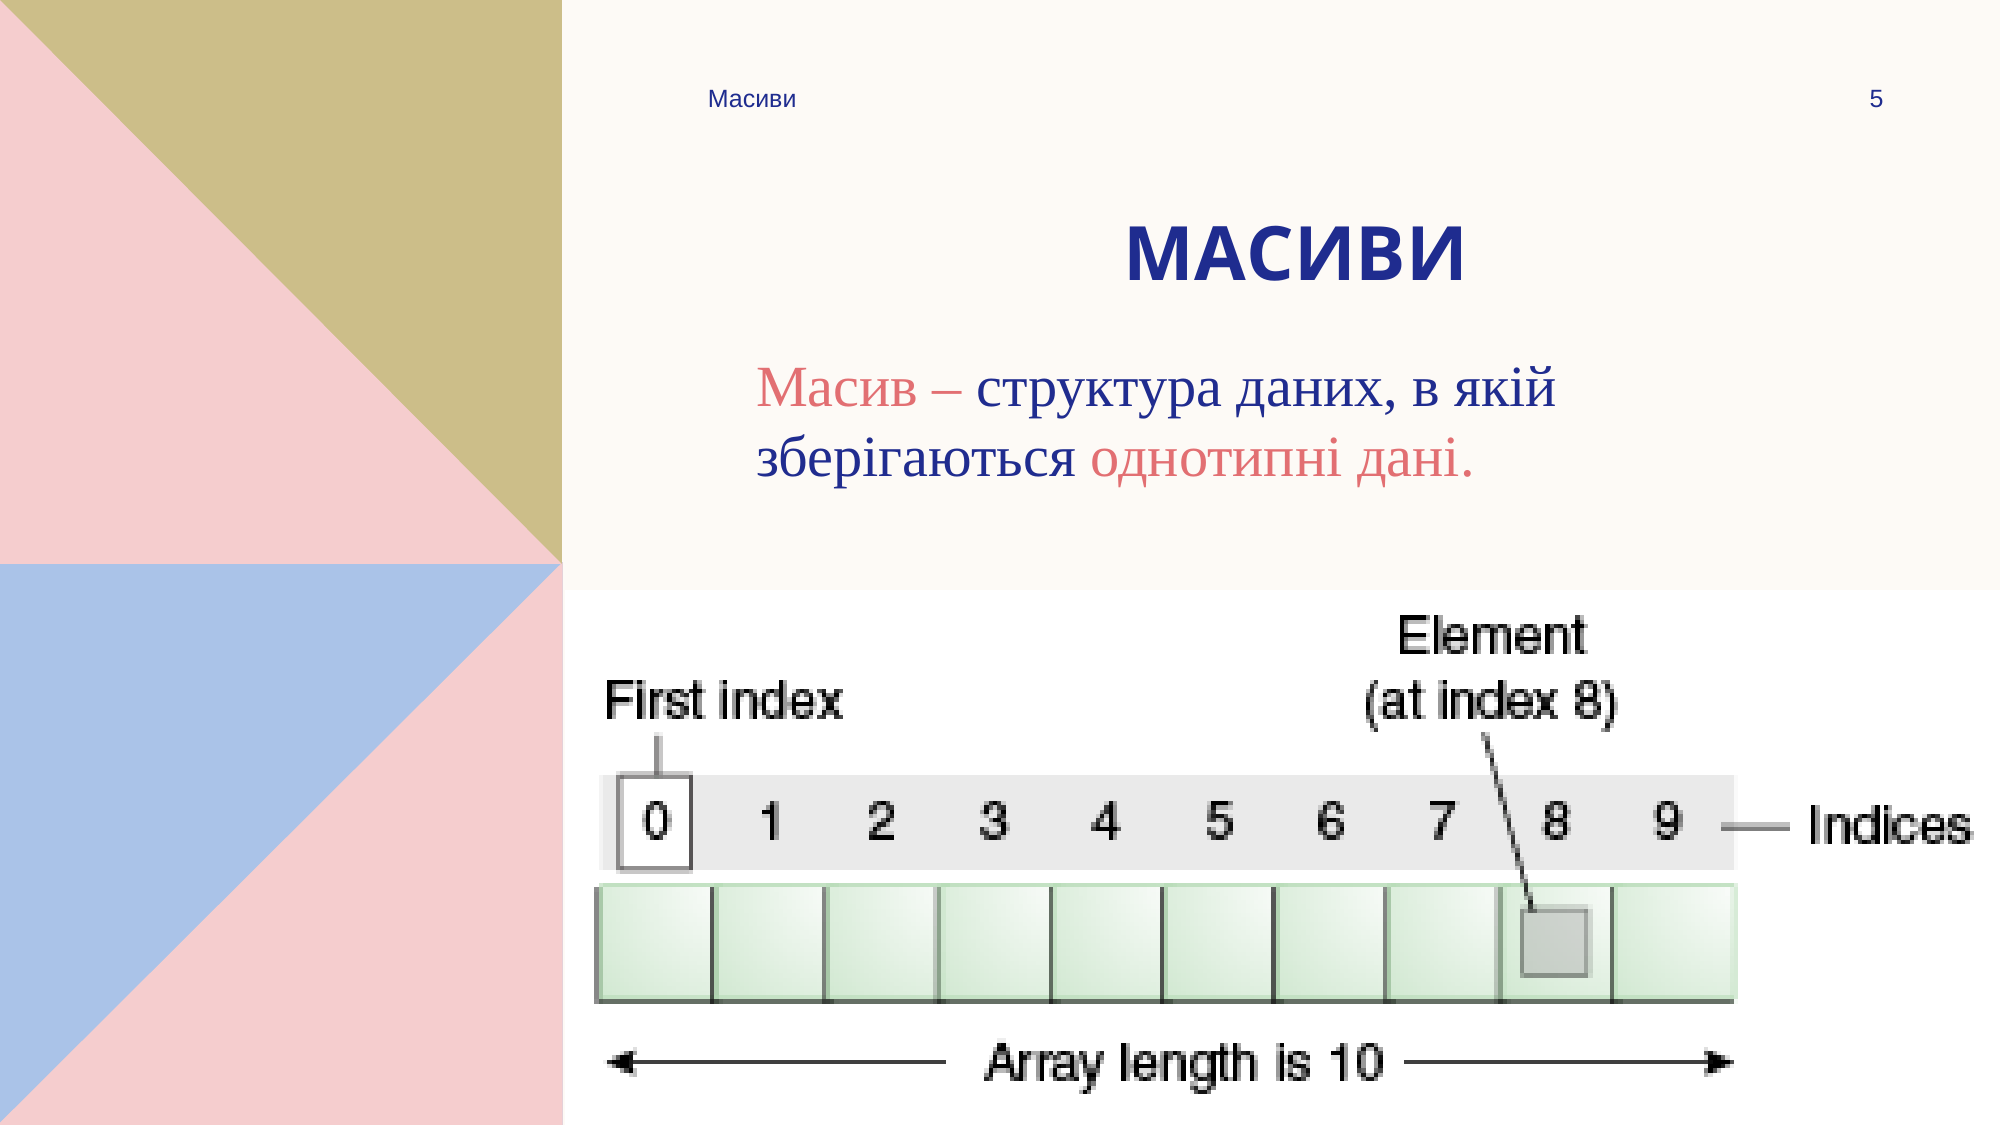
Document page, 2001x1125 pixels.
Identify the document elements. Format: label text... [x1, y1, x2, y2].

footer Масиви [693, 75, 1218, 120]
list Масив – структура даних, в якій зберігаються однотипні дані. [741, 340, 1852, 590]
picture [565, 590, 2000, 1125]
slide_number 5 [1795, 75, 1958, 120]
title Масиви [741, 198, 1852, 325]
